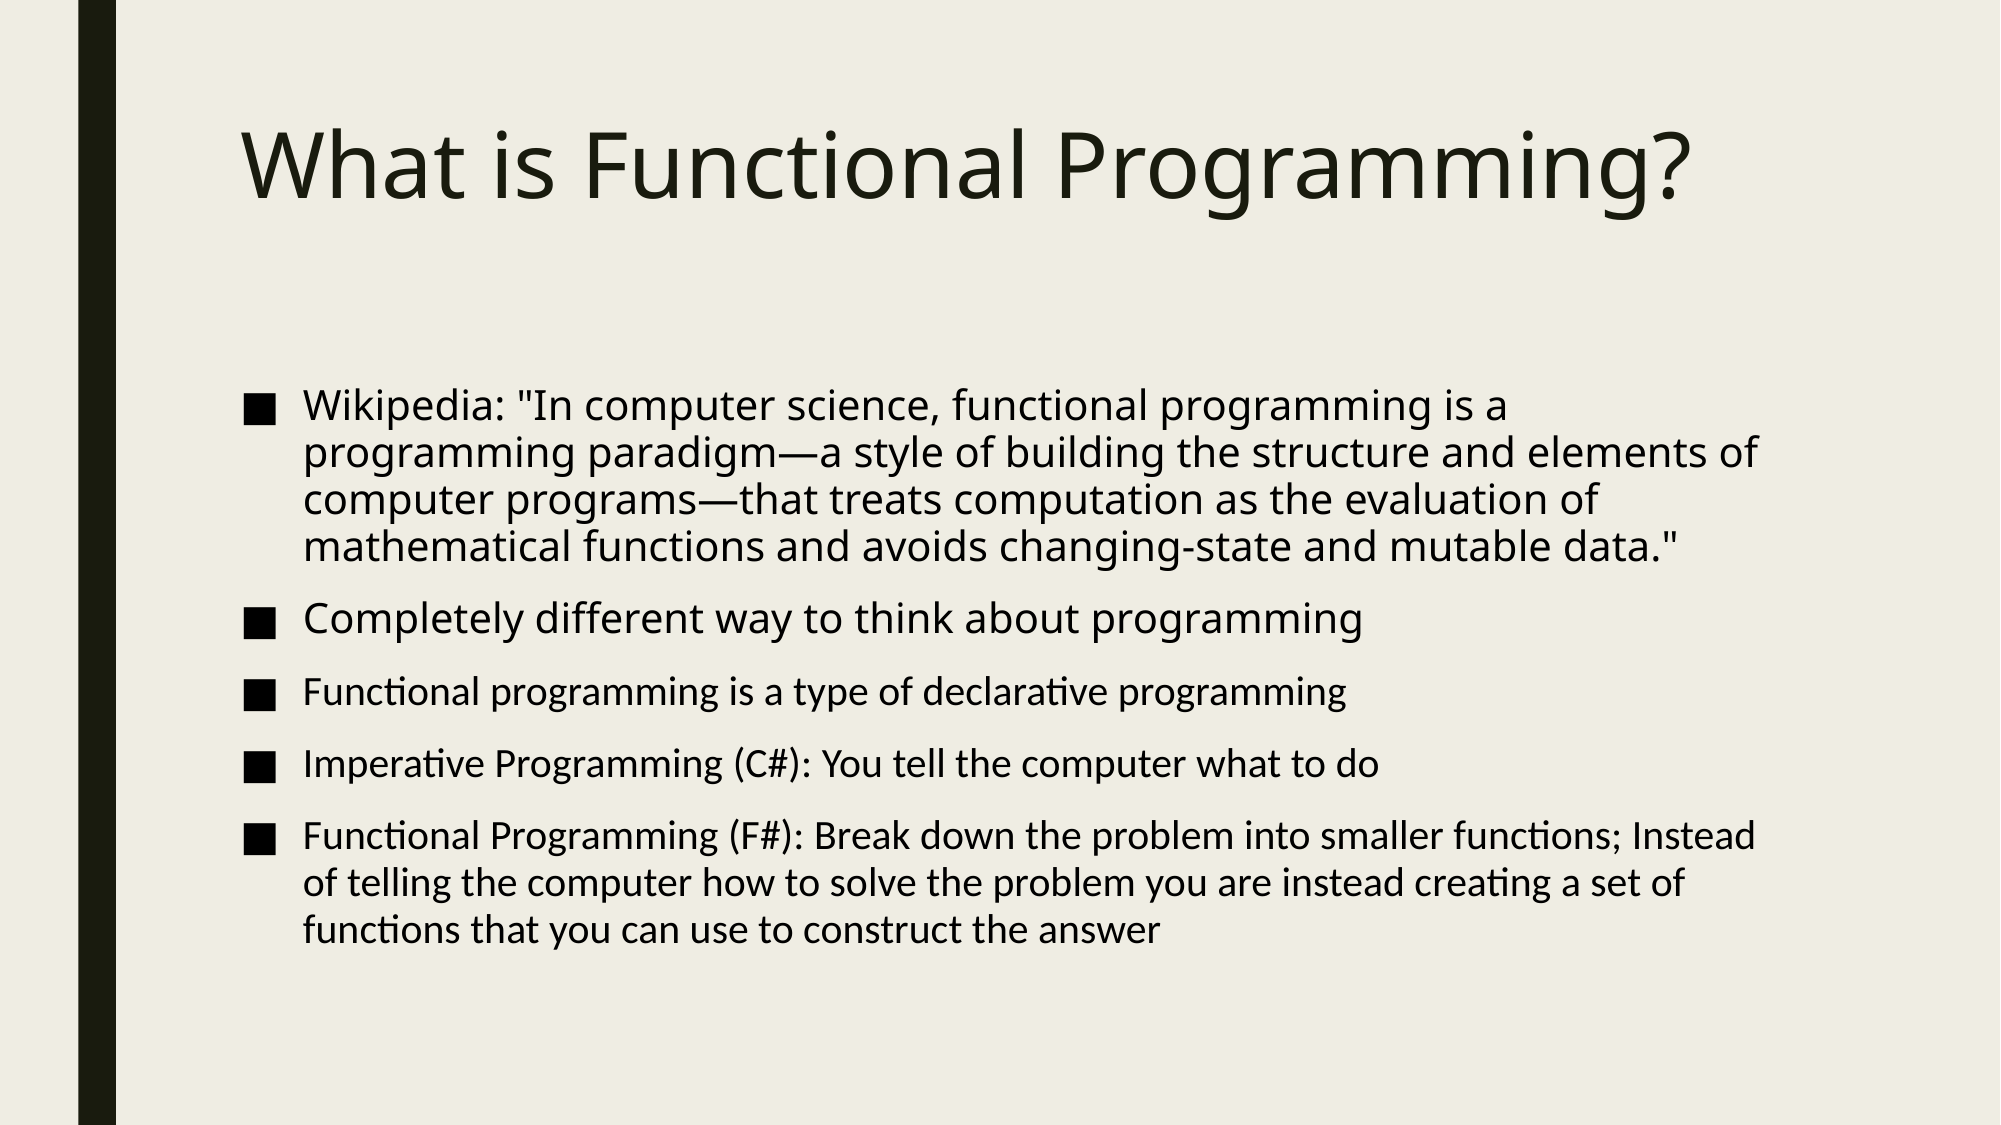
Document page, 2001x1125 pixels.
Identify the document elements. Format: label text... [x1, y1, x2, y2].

list Wikipedia: "In computer science, functional programming is a programming paradigm—a style of building the structure and elements of computer programs—that treats computation as the evaluation of mathematical functions and avoids changing-state and mutable data." Completely different way to think about programming Functional programming is a type of declarative programming Imperative Programming (C#): You tell the computer what to do Functional Programming (F#): Break down the problem into smaller functions; Instead of telling the computer how to solve the problem you are instead creating a set of functions that you can use to construct the answer [225, 375, 1800, 963]
title What is Functional Programming? [225, 112, 1800, 357]
